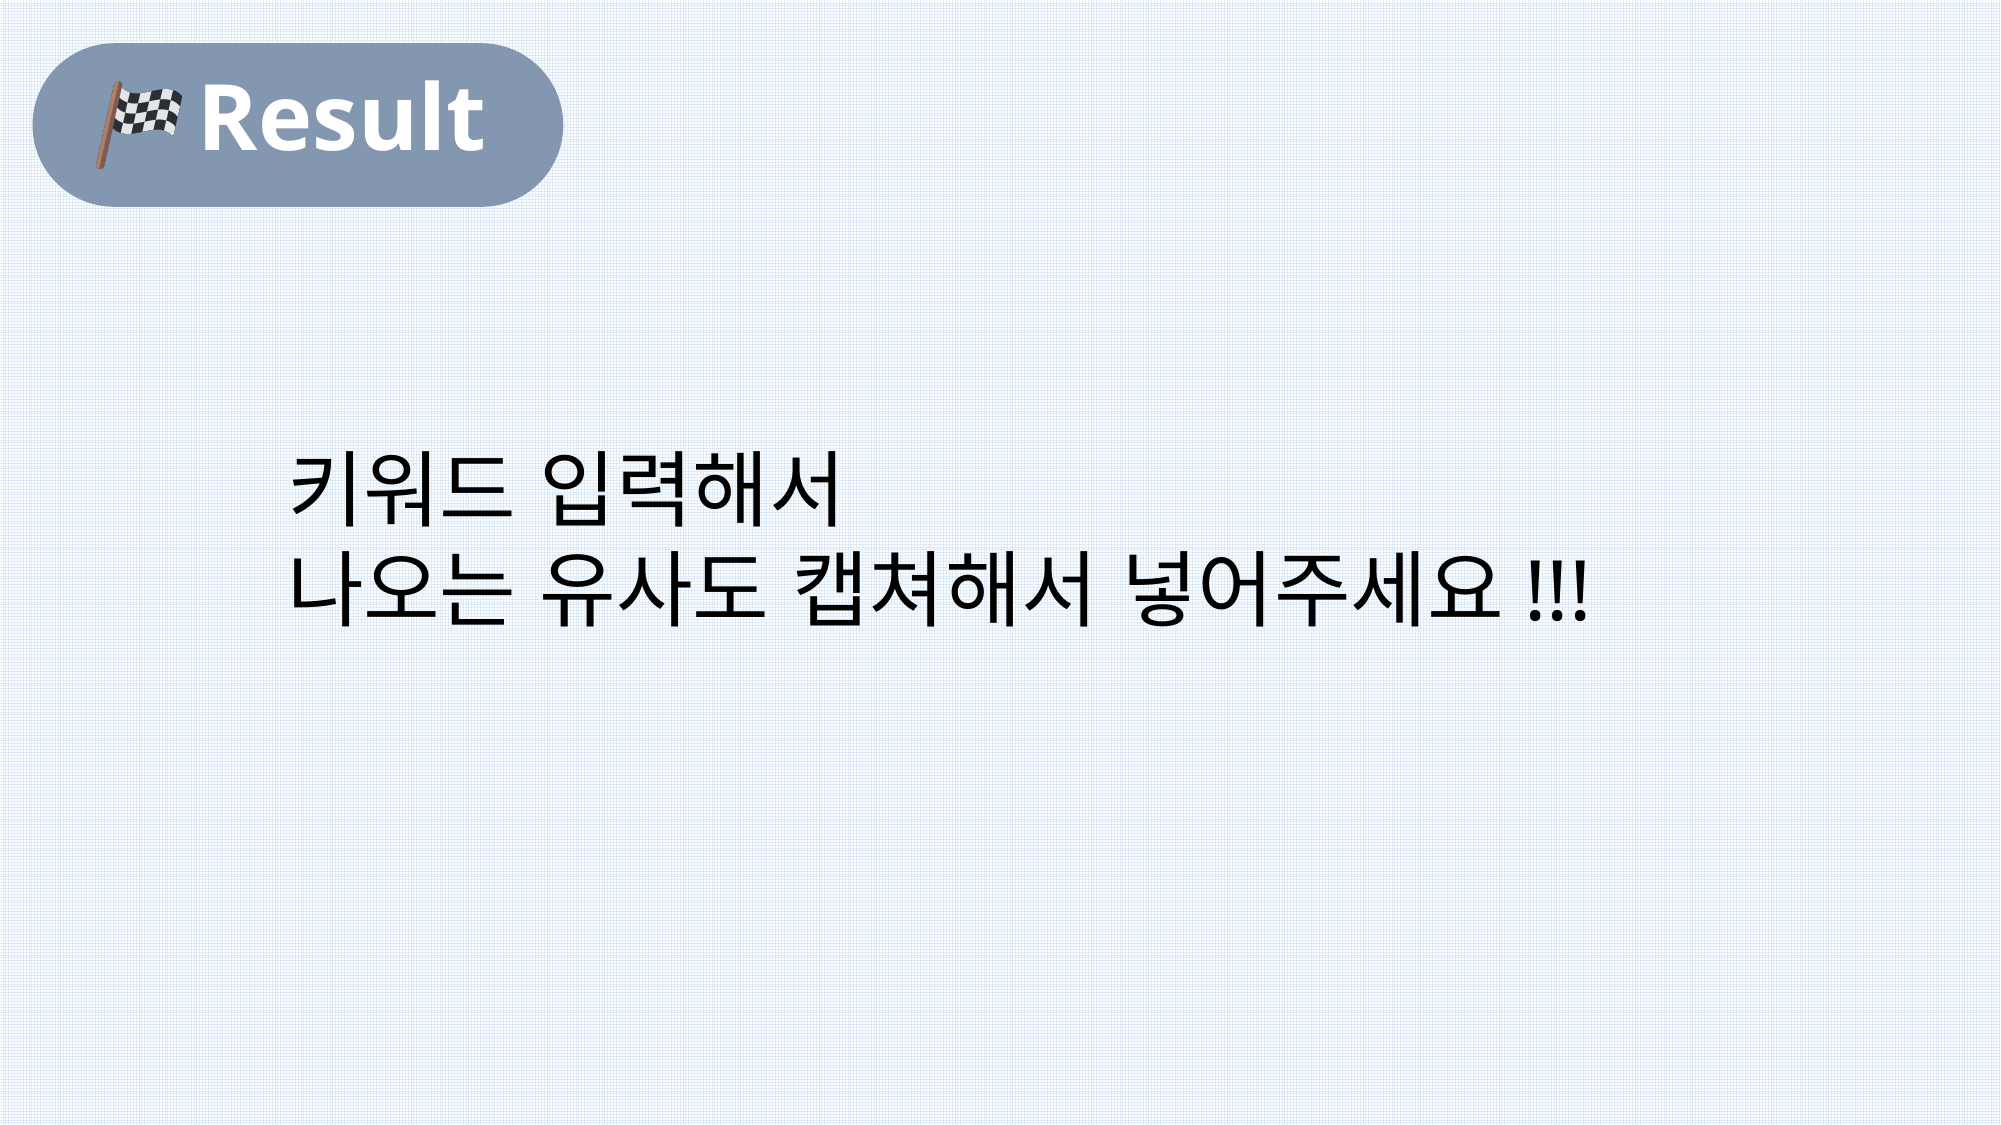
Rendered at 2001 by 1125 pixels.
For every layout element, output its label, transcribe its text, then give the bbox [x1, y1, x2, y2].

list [95, 81, 183, 169]
text_box 키워드 입력해서 나오는 유사도 캡쳐해서 넣어주세요!!! [272, 430, 1761, 645]
title Result [183, 49, 1031, 193]
text_box [31, 42, 529, 208]
